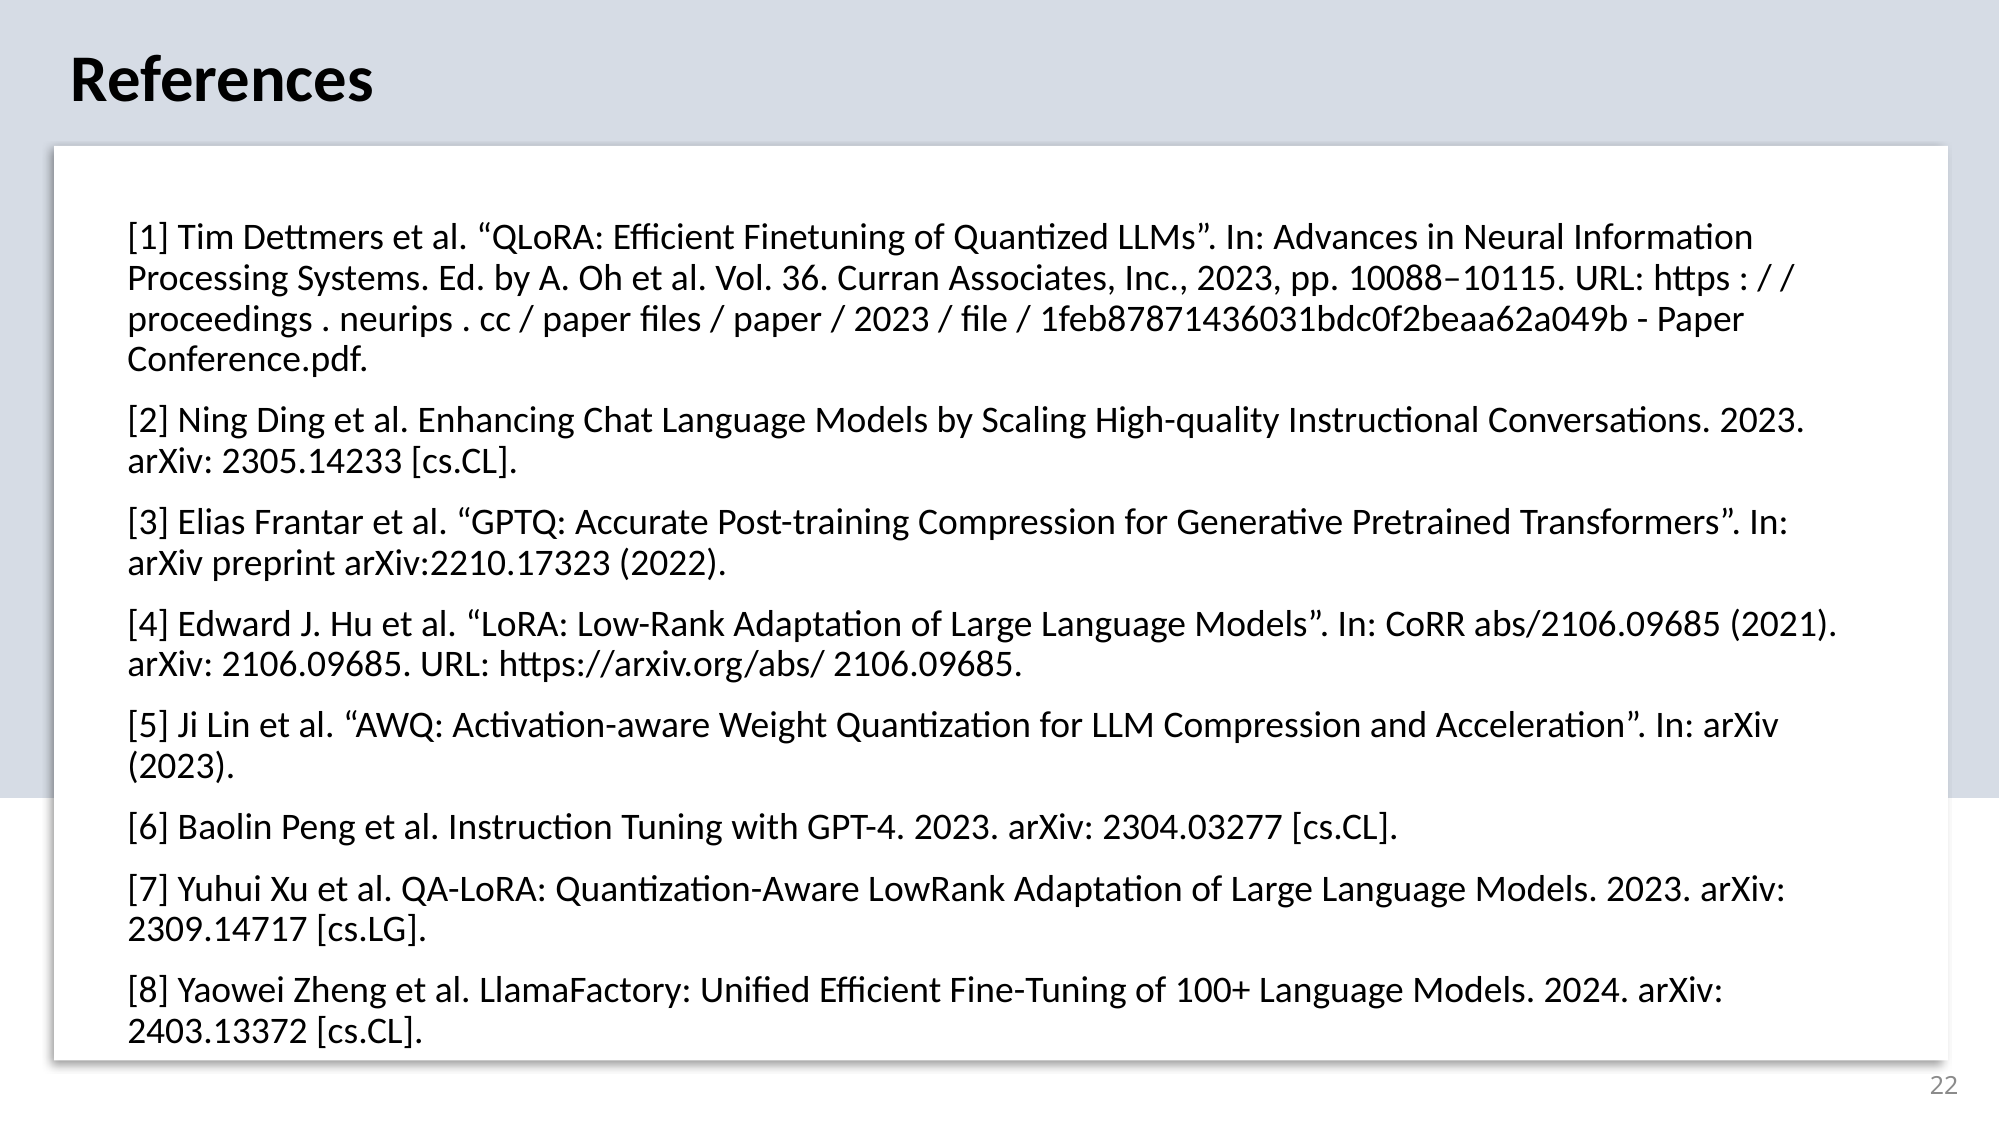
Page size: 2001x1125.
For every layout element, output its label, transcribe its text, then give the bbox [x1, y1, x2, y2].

text_box [1] Tim Dettmers et al. “QLoRA: Efficient Finetuning of Quantized LLMs”. In: Advances in Neural Information Processing Systems. Ed. by A. Oh et al. Vol. 36. Curran Associates, Inc., 2023, pp. 10088–10115. URL: https : / / proceedings . neurips . cc / paper files / paper / 2023 / file / 1feb87871436031bdc0f2beaa62a049b - Paper Conference.pdf. [2] Ning Ding et al. Enhancing Chat Language Models by Scaling High-quality Instructional Conversations. 2023. arXiv: 2305.14233 [cs.CL]. [3] Elias Frantar et al. “GPTQ: Accurate Post-training Compression for Generative Pretrained Transformers”. In: arXiv preprint arXiv:2210.17323 (2022). [4] Edward J. Hu et al. “LoRA: Low-Rank Adaptation of Large Language Models”. In: CoRR abs/2106.09685 (2021). arXiv: 2106.09685. URL: https://arxiv.org/abs/ 2106.09685. [5] Ji Lin et al. “AWQ: Activation-aware Weight Quantization for LLM Compression and Acceleration”. In: arXiv (2023). [6] Baolin Peng et al. Instruction Tuning with GPT-4. 2023. arXiv: 2304.03277 [cs.CL]. [7] Yuhui Xu et al. QA-LoRA: Quantization-Aware LowRank Adaptation of Large Language Models. 2023. arXiv: 2309.14717 [cs.LG]. [8] Yaowei Zheng et al. LlamaFactory: Unified Efficient Fine-Tuning of 100+ Language Models. 2024. arXiv: 2403.13372 [cs.CL]. [112, 210, 1876, 1012]
slide_number 22 [1523, 1056, 1974, 1117]
text_box References [55, 27, 389, 122]
